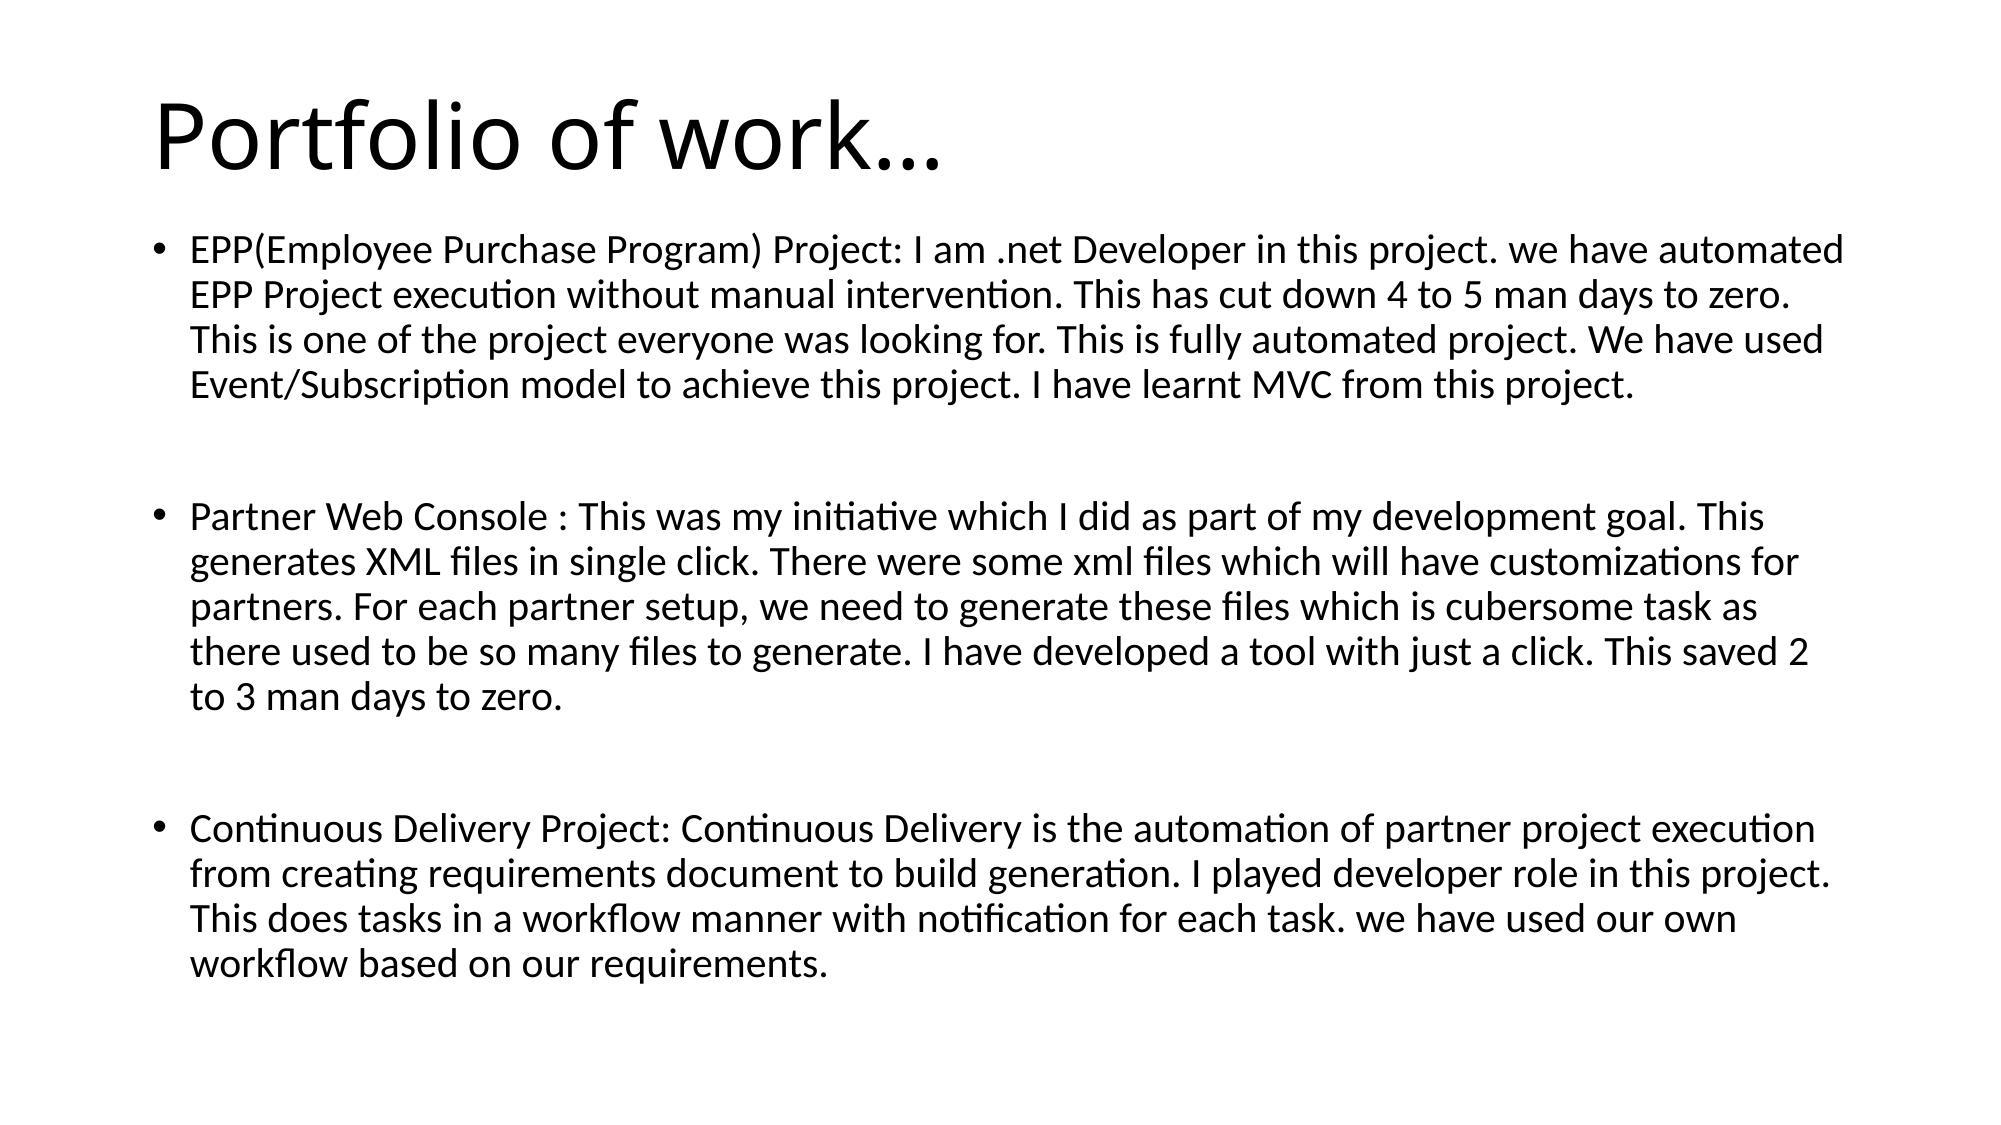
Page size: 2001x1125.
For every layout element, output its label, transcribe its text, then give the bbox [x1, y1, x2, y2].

list EPP(Employee Purchase Program) Project: I am .net Developer in this project. we have automated EPP Project execution without manual intervention. This has cut down 4 to 5 man days to zero. This is one of the project everyone was looking for. This is fully automated project. We have used Event/Subscription model to achieve this project. I have learnt MVC from this project. Partner Web Console : This was my initiative which I did as part of my development goal. This generates XML files in single click. There were some xml files which will have customizations for partners. For each partner setup, we need to generate these files which is cubersome task as there used to be so many files to generate. I have developed a tool with just a click. This saved 2 to 3 man days to zero. Continuous Delivery Project: Continuous Delivery is the automation of partner project execution from creating requirements document to build generation. I played developer role in this project. This does tasks in a workflow manner with notification for each task. we have used our own workflow based on our requirements. [137, 220, 1863, 1047]
title Portfolio of work… [137, 59, 1863, 220]
